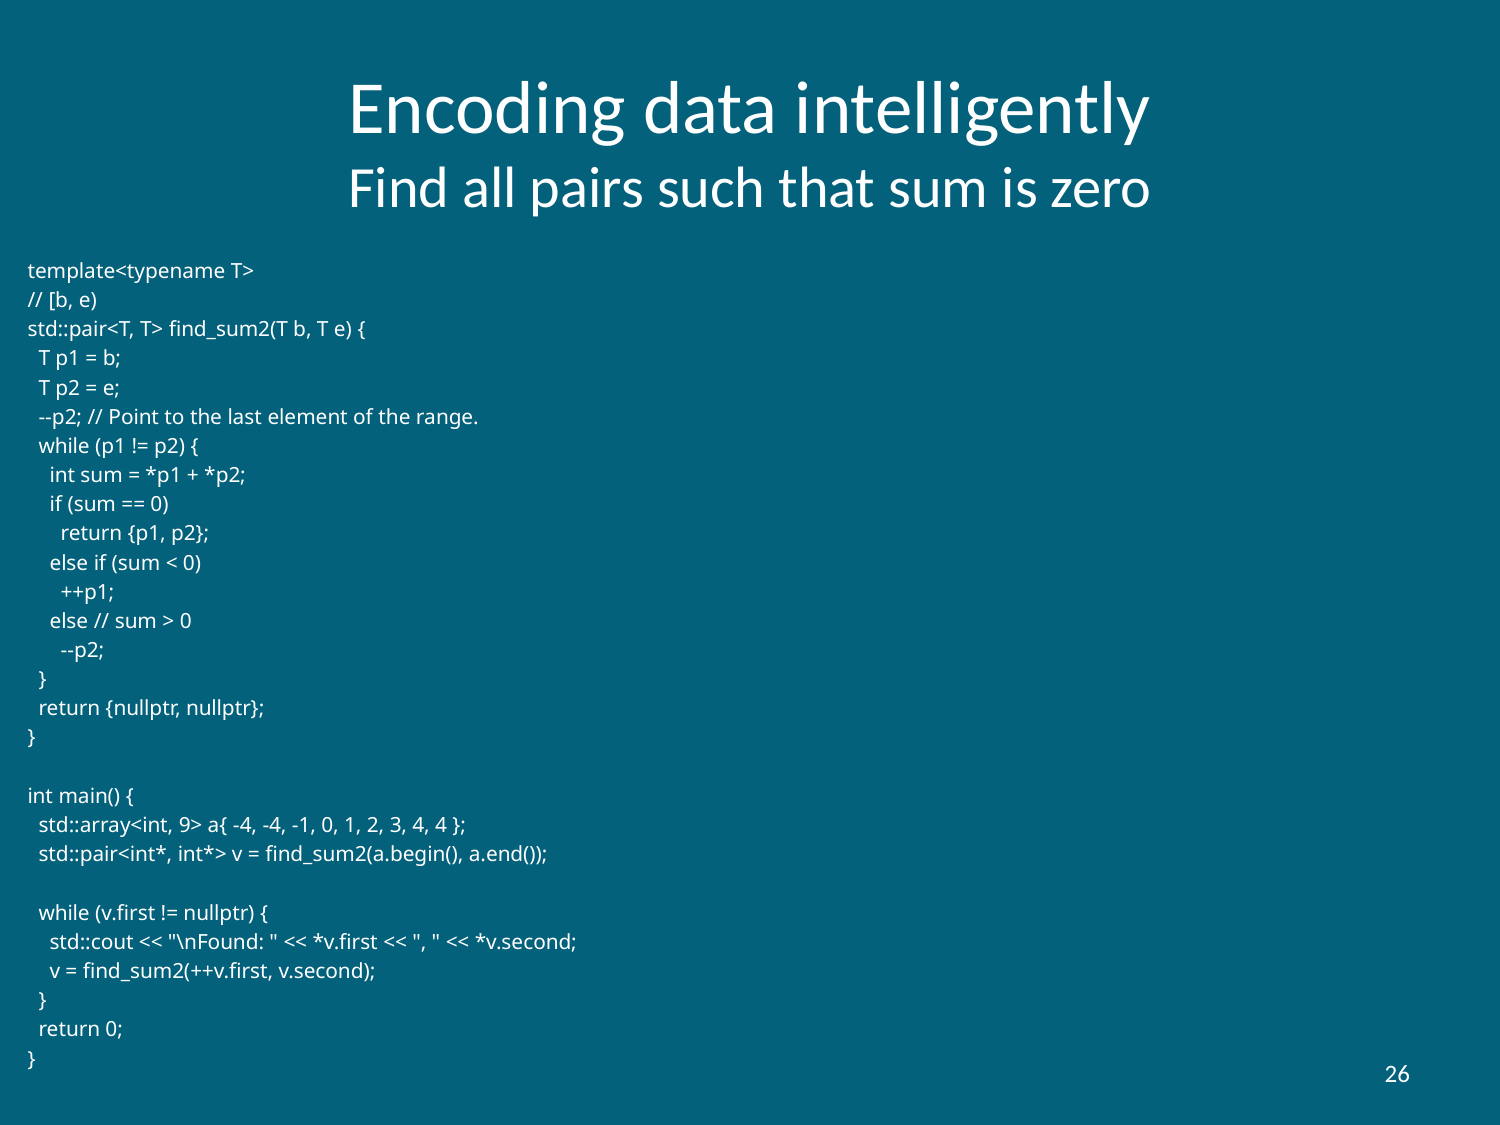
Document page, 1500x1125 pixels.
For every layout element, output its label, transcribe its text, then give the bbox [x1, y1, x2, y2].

picture [61, 1024, 65, 1034]
slide_number 26 [1074, 1042, 1425, 1103]
list template<typename T> // [b, e) std::pair<T, T> find_sum2(T b, T e) { T p1 = b; T p2 = e; --p2; // Point to the last element of the range. while (p1 != p2) { int sum = *p1 + *p2; if (sum == 0) return {p1, p2}; else if (sum < 0) ++p1; else // sum > 0 --p2; } return {nullptr, nullptr}; } int main() { std::array<int, 9> a{ -4, -4, -1, 0, 1, 2, 3, 4, 4 }; std::pair<int*, int*> v = find_sum2(a.begin(), a.end()); while (v.first != nullptr) { std::cout << "\nFound: " << *v.first << ", " << *v.second; v = find_sum2(++v.first, v.second); } return 0; } [12, 249, 1363, 993]
title Encoding data intelligently Find all pairs such that sum is zero [75, 45, 1425, 233]
